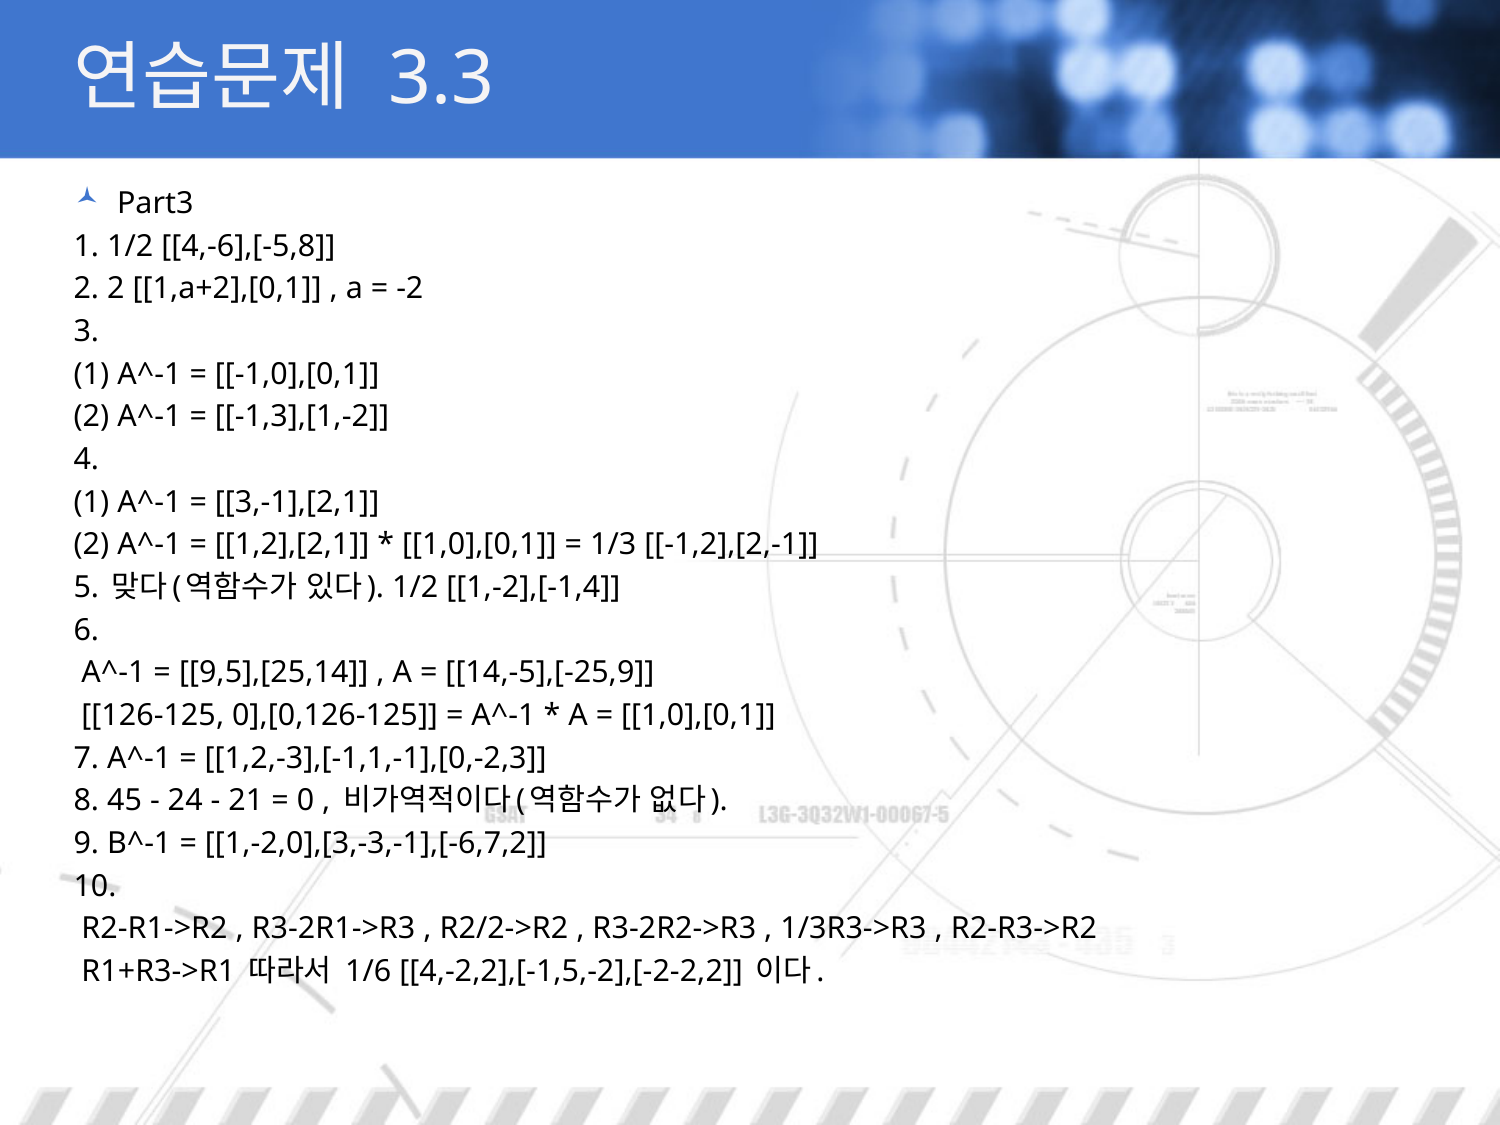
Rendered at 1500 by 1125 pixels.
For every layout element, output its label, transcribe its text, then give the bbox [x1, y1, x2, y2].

list Part3 1. 1/2 [[4,-6],[-5,8]] 2. 2 [[1,a+2],[0,1]] , a = -2 3. (1) A^-1 = [[-1,0],[0,1]] (2) A^-1 = [[-1,3],[1,-2]] 4. (1) A^-1 = [[3,-1],[2,1]] (2) A^-1 = [[1,2],[2,1]] * [[1,0],[0,1]] = 1/3 [[-1,2],[2,-1]] 5. 맞다(역함수가 있다). 1/2 [[1,-2],[-1,4]] 6. A^-1 = [[9,5],[25,14]] , A = [[14,-5],[-25,9]] [[126-125, 0],[0,126-125]] = A^-1 * A = [[1,0],[0,1]] 7. A^-1 = [[1,2,-3],[-1,1,-1],[0,-2,3]] 8. 45 - 24 - 21 = 0 , 비가역적이다(역함수가 없다). 9. B^-1 = [[1,-2,0],[3,-3,-1],[-6,7,2]] 10. R2-R1->R2 , R3-2R1->R3 , R2/2->R2 , R3-2R2->R3 , 1/3R3->R3 , R2-R3->R2 R1+R3->R1 따라서 1/6 [[4,-2,2],[-1,5,-2],[-2-2,2]] 이다. [58, 175, 1448, 1008]
picture [0, 0, 1500, 1125]
title 연습문제 3.3 [58, 9, 1448, 139]
